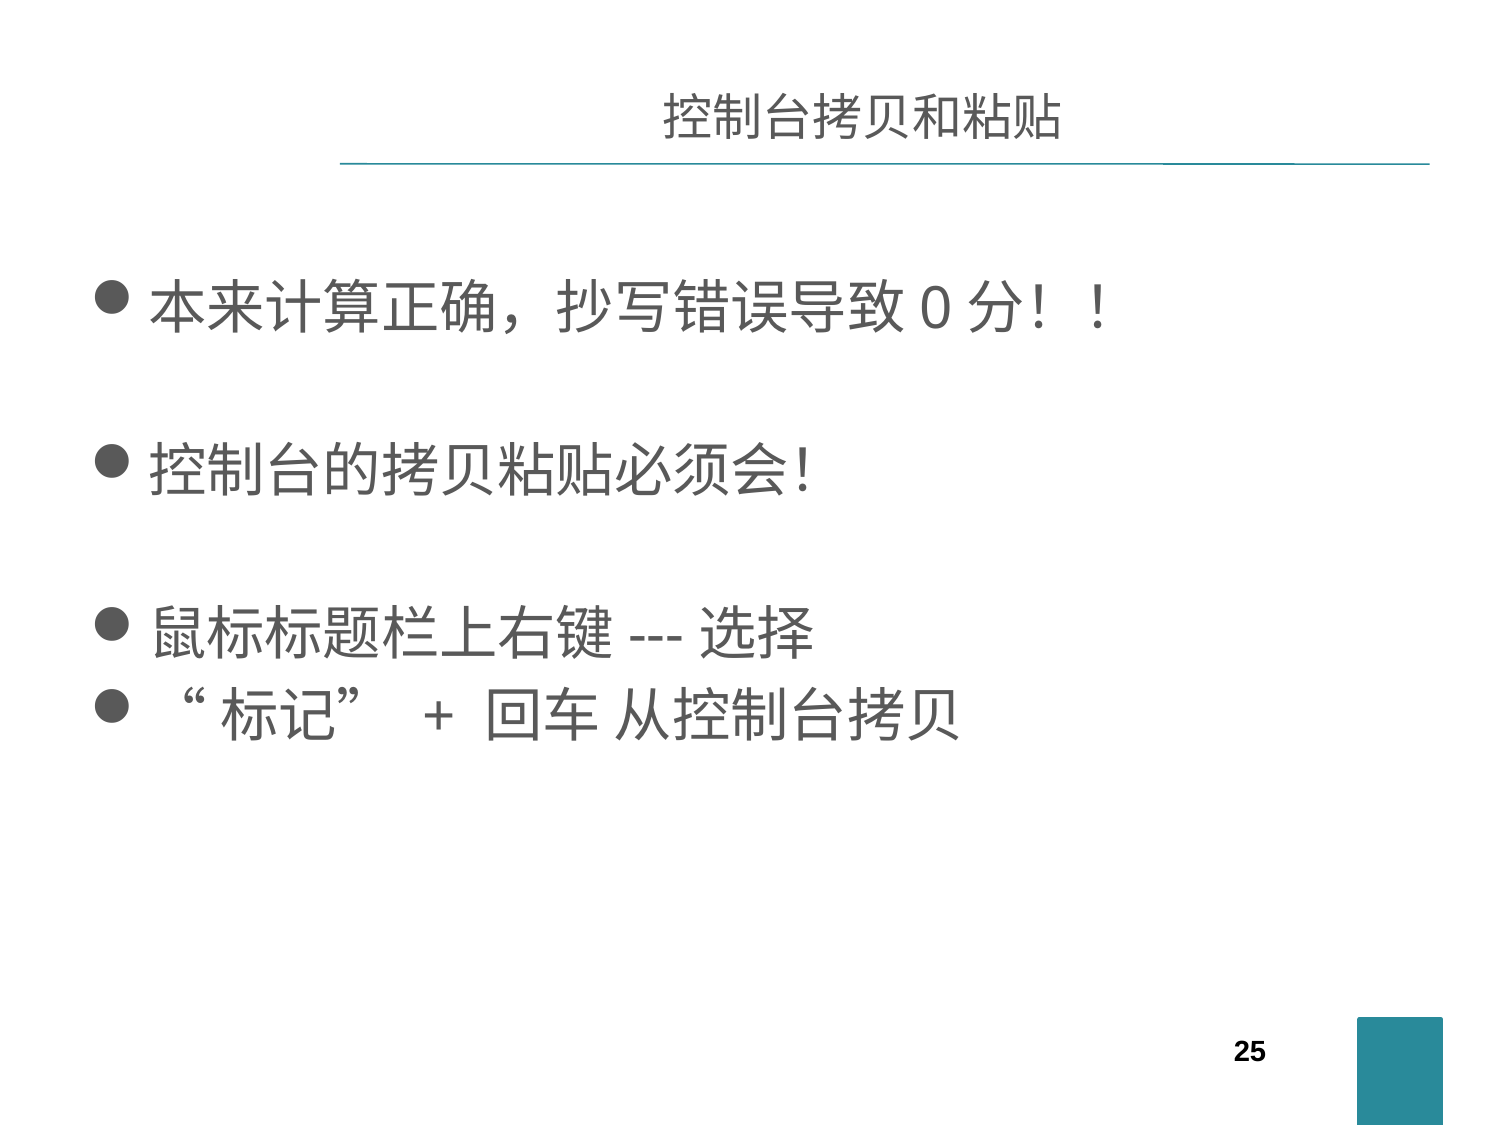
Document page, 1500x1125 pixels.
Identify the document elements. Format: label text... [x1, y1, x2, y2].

list 本来计算正确，抄写错误导致0分！！ 控制台的拷贝粘贴必须会！ 鼠标标题栏上右键---选择 “标记” + 回车 从控制台拷贝 [75, 262, 1425, 1005]
title 控制台拷贝和粘贴 [300, 62, 1425, 168]
slide_number 25 [1074, 1024, 1425, 1103]
